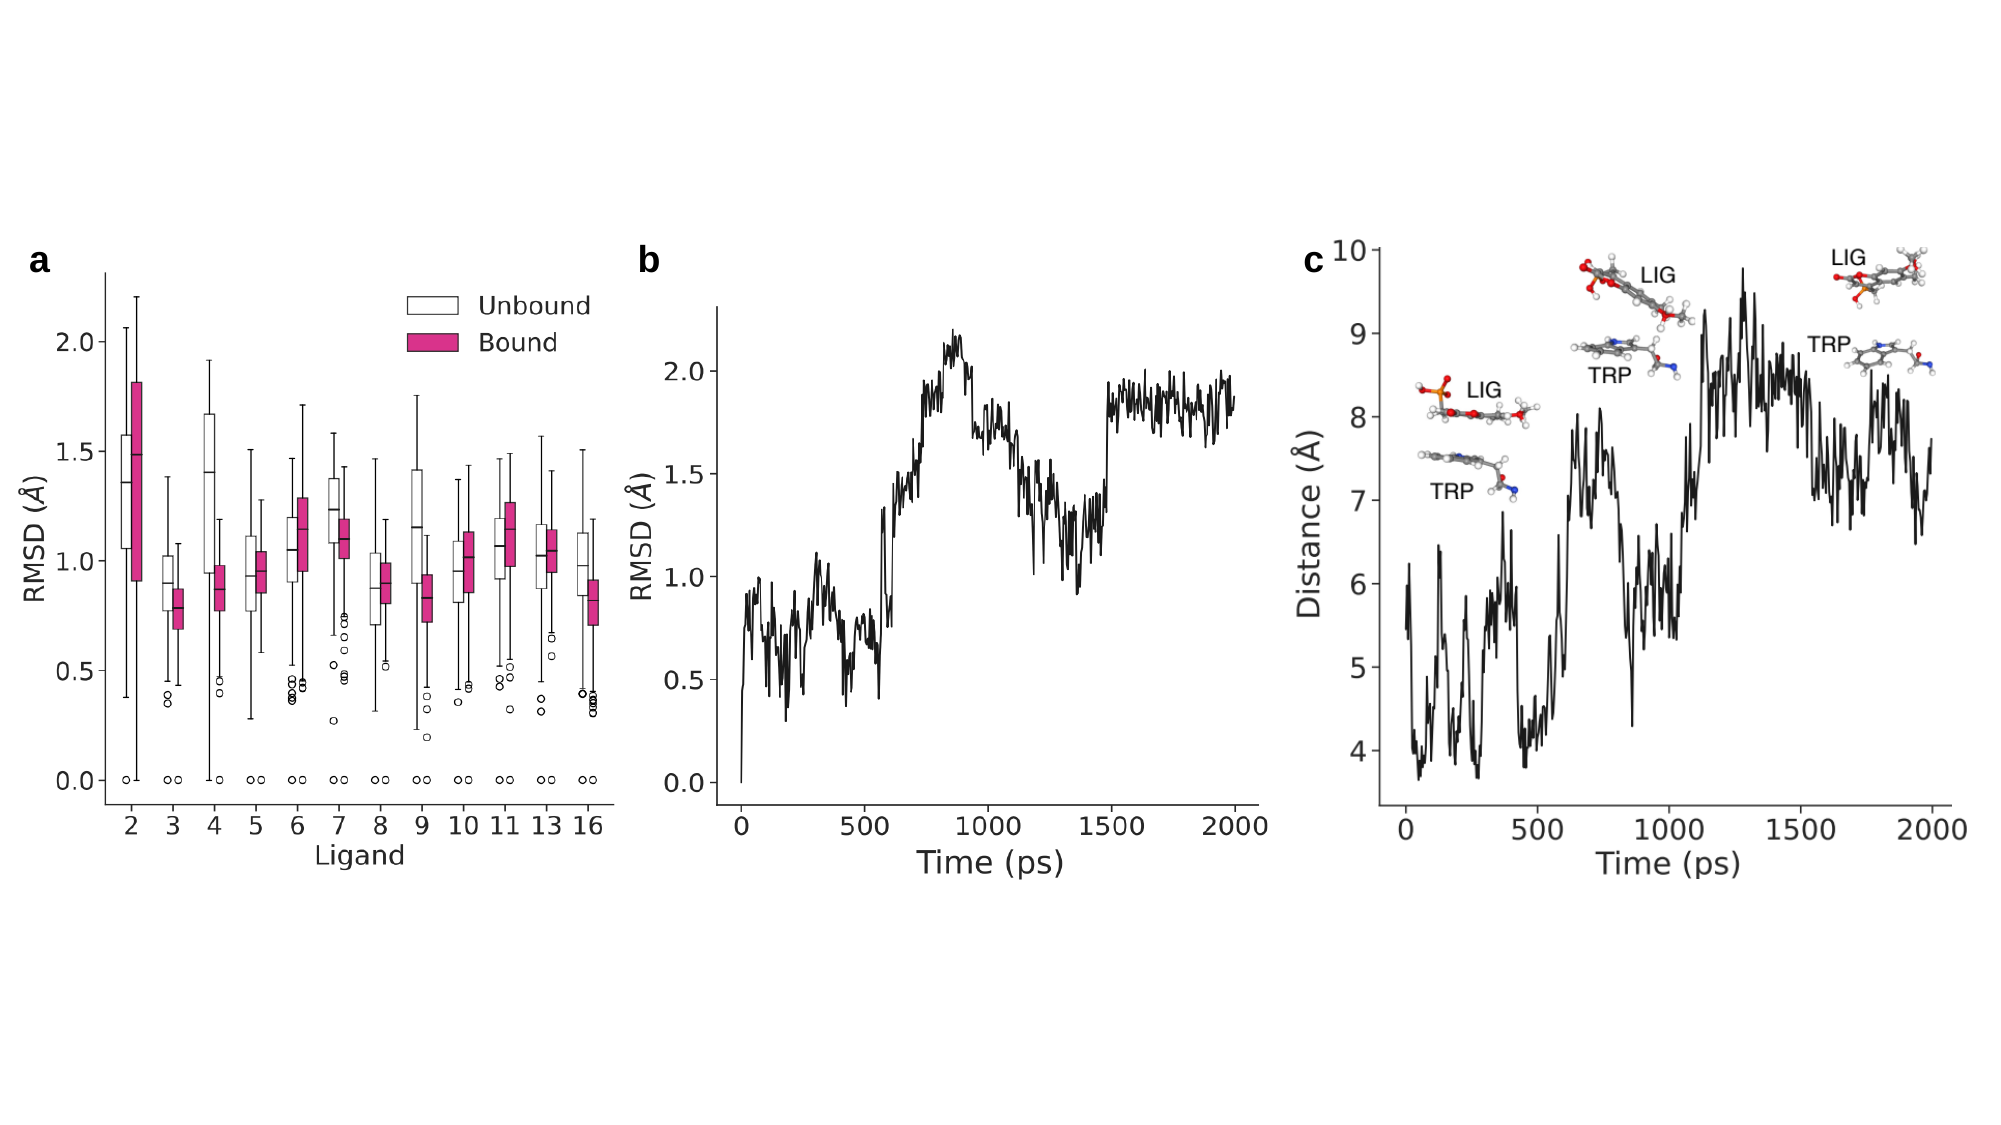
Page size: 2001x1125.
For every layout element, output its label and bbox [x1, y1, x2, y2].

picture [909, 842, 1075, 886]
text_box [12, 227, 1988, 898]
